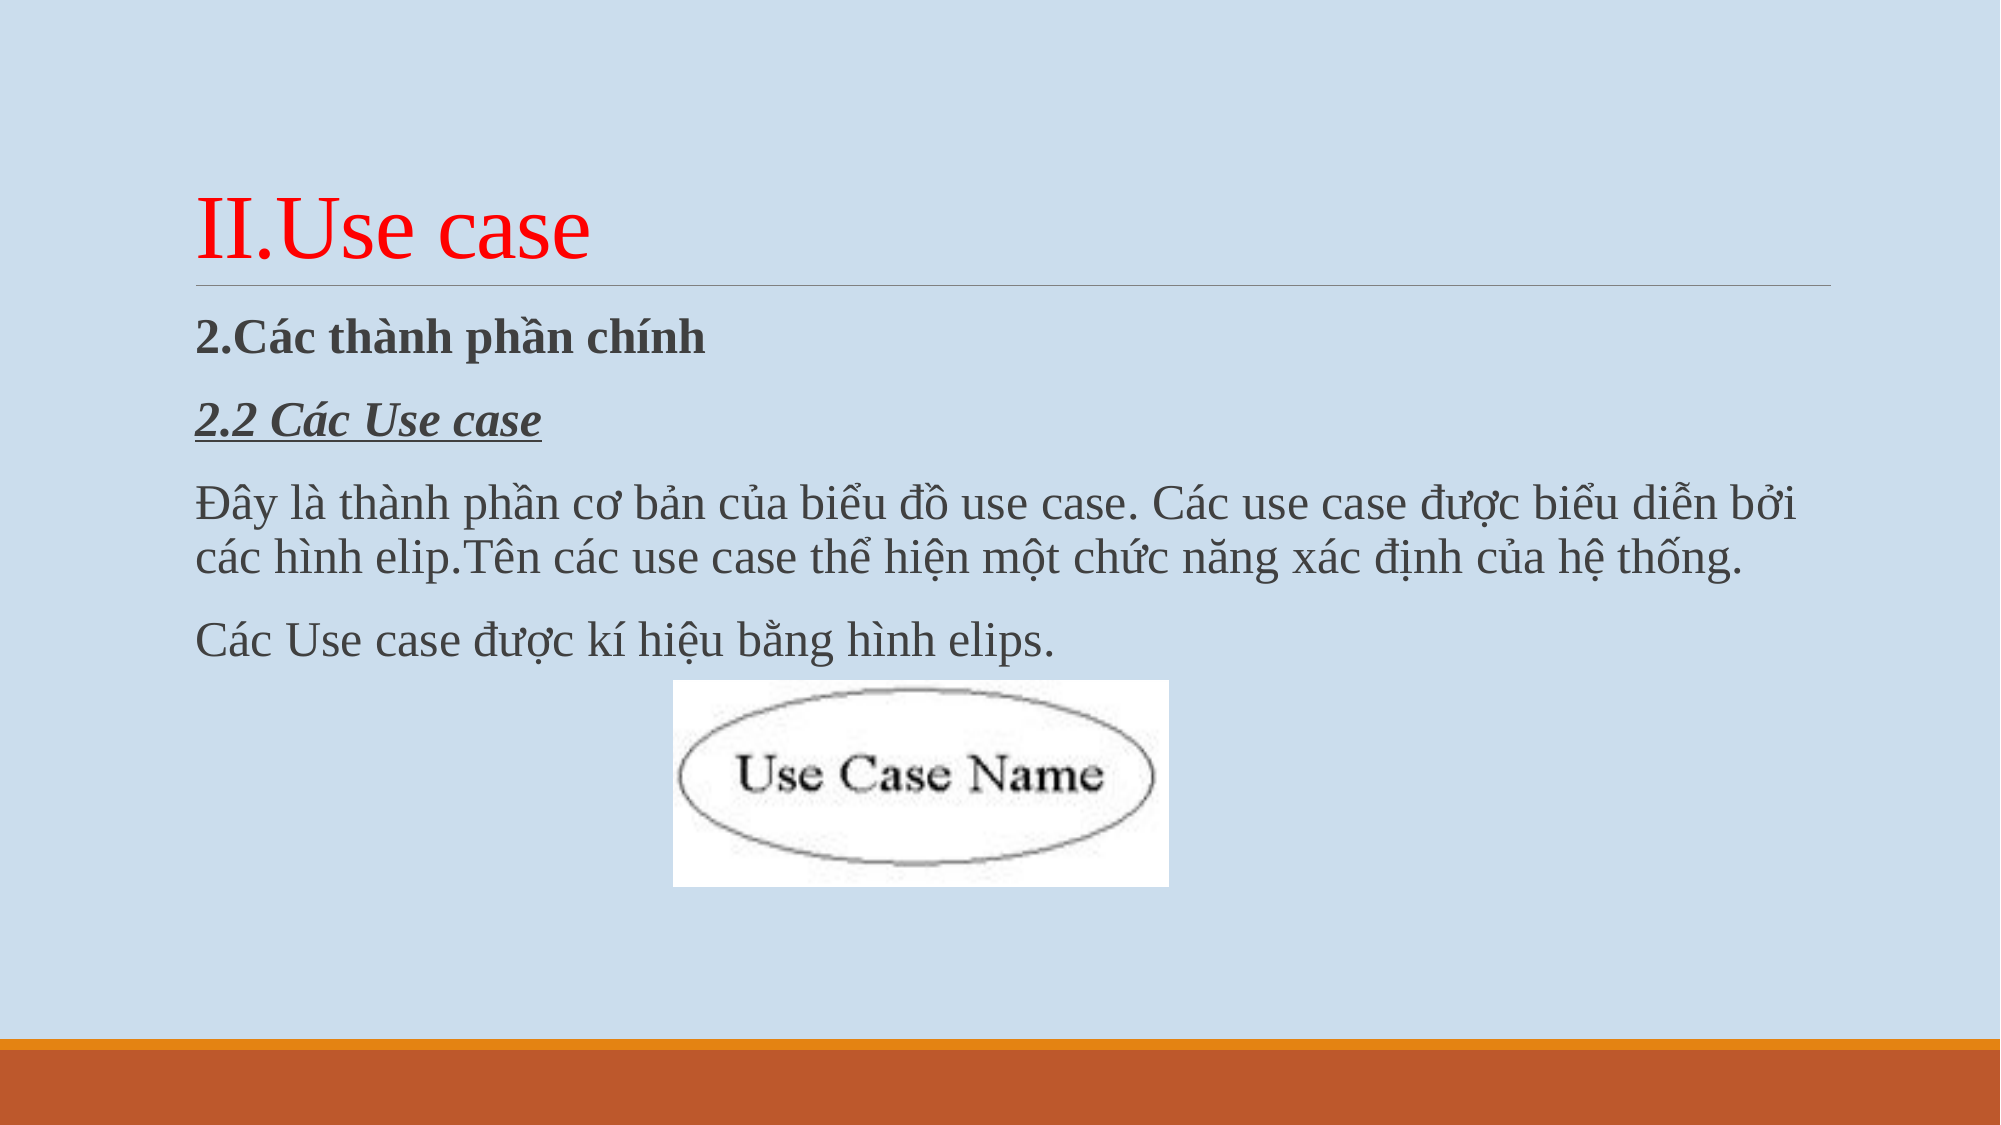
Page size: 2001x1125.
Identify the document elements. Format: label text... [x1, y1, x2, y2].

picture [672, 679, 1169, 888]
title II.Use case [180, 47, 1830, 285]
list 2.Các thành phần chính 2.2 Các Use case Đây là thành phần cơ bản của biểu đồ use case. Các use case được biểu diễn bởi các hình elip.Tên các use case thể hiện một chức năng xác định của hệ thống. Các Use case được kí hiệu bằng hình elips. [180, 302, 1830, 963]
